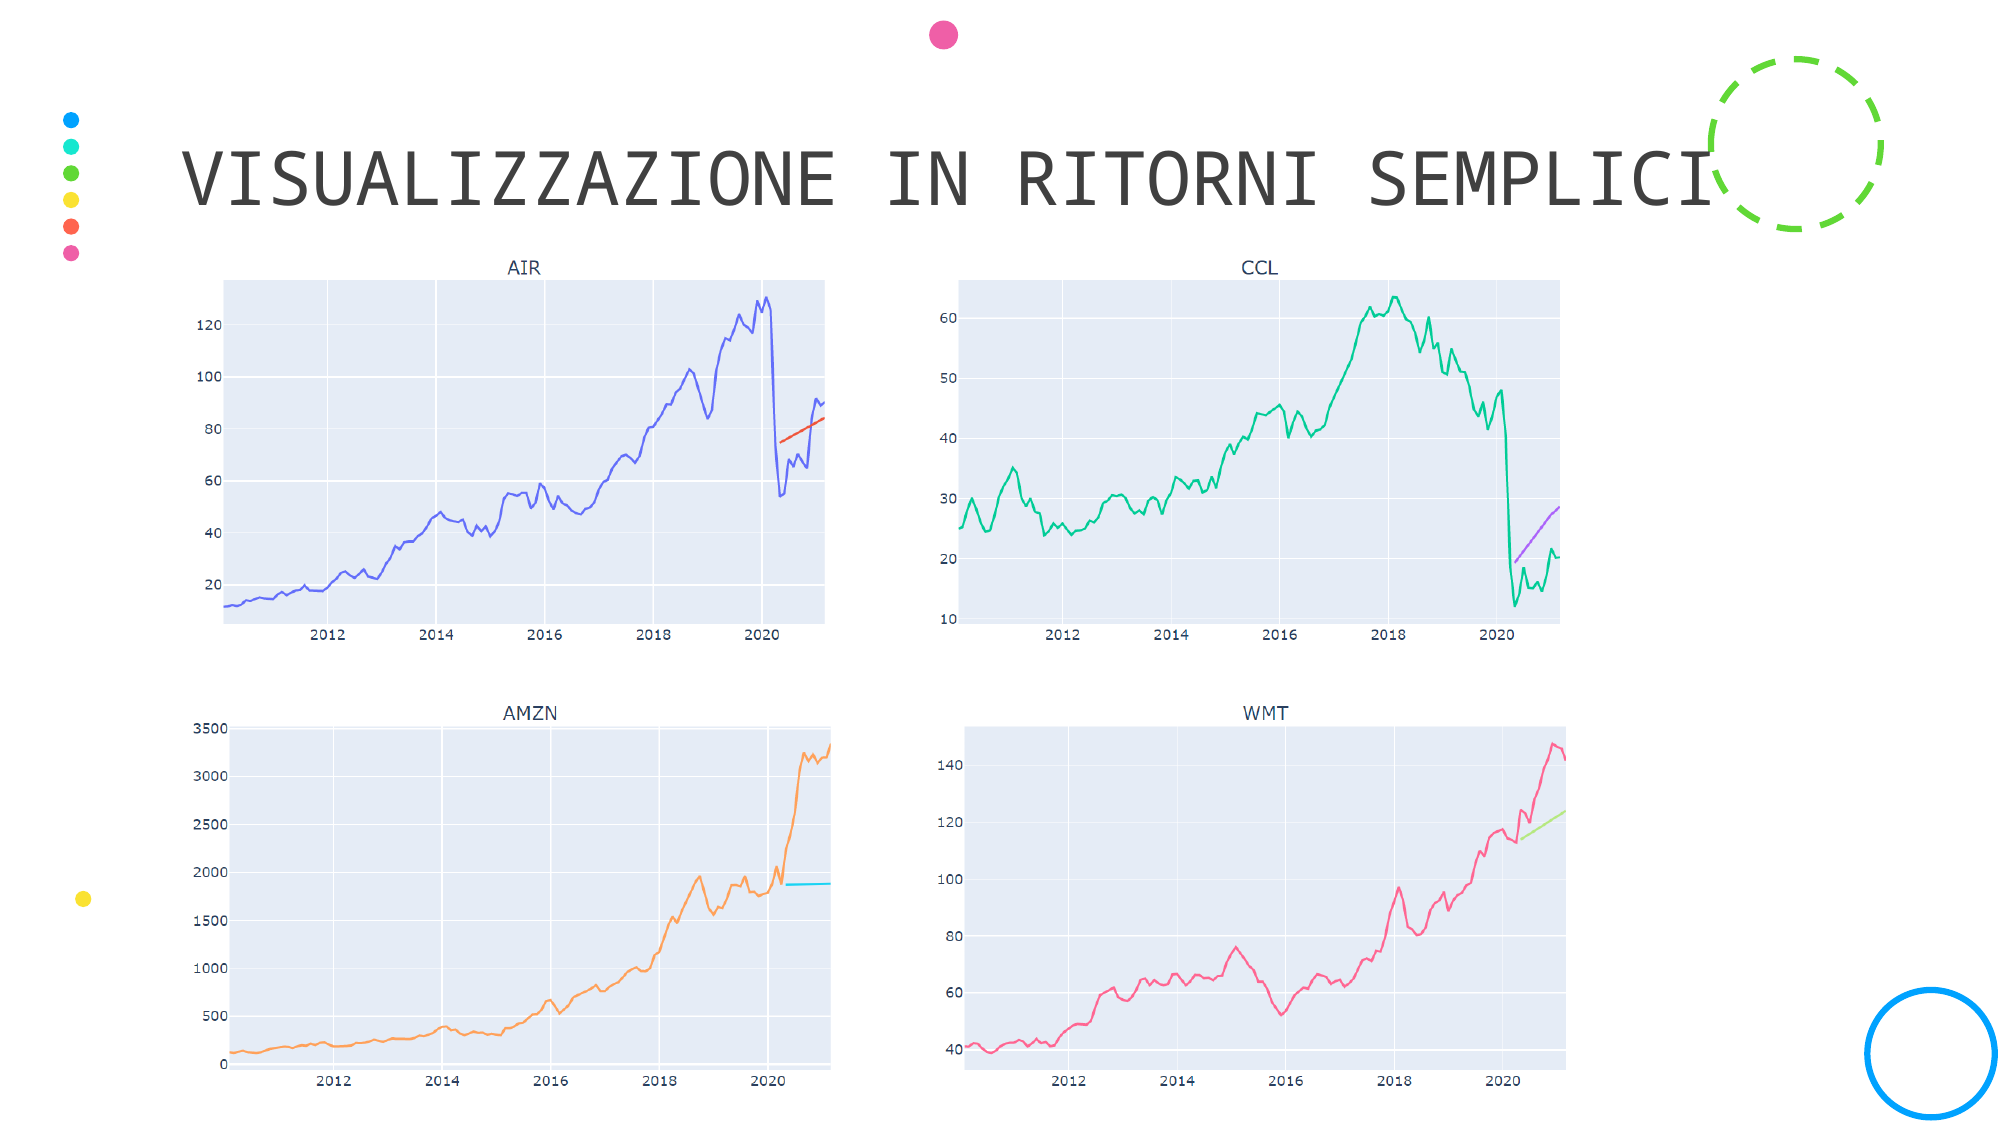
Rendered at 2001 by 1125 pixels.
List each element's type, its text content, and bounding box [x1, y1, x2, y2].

title VISUALIZZAZIONE IN RITORNI SEMPLICI [180, 69, 1830, 294]
picture [149, 230, 1625, 1108]
